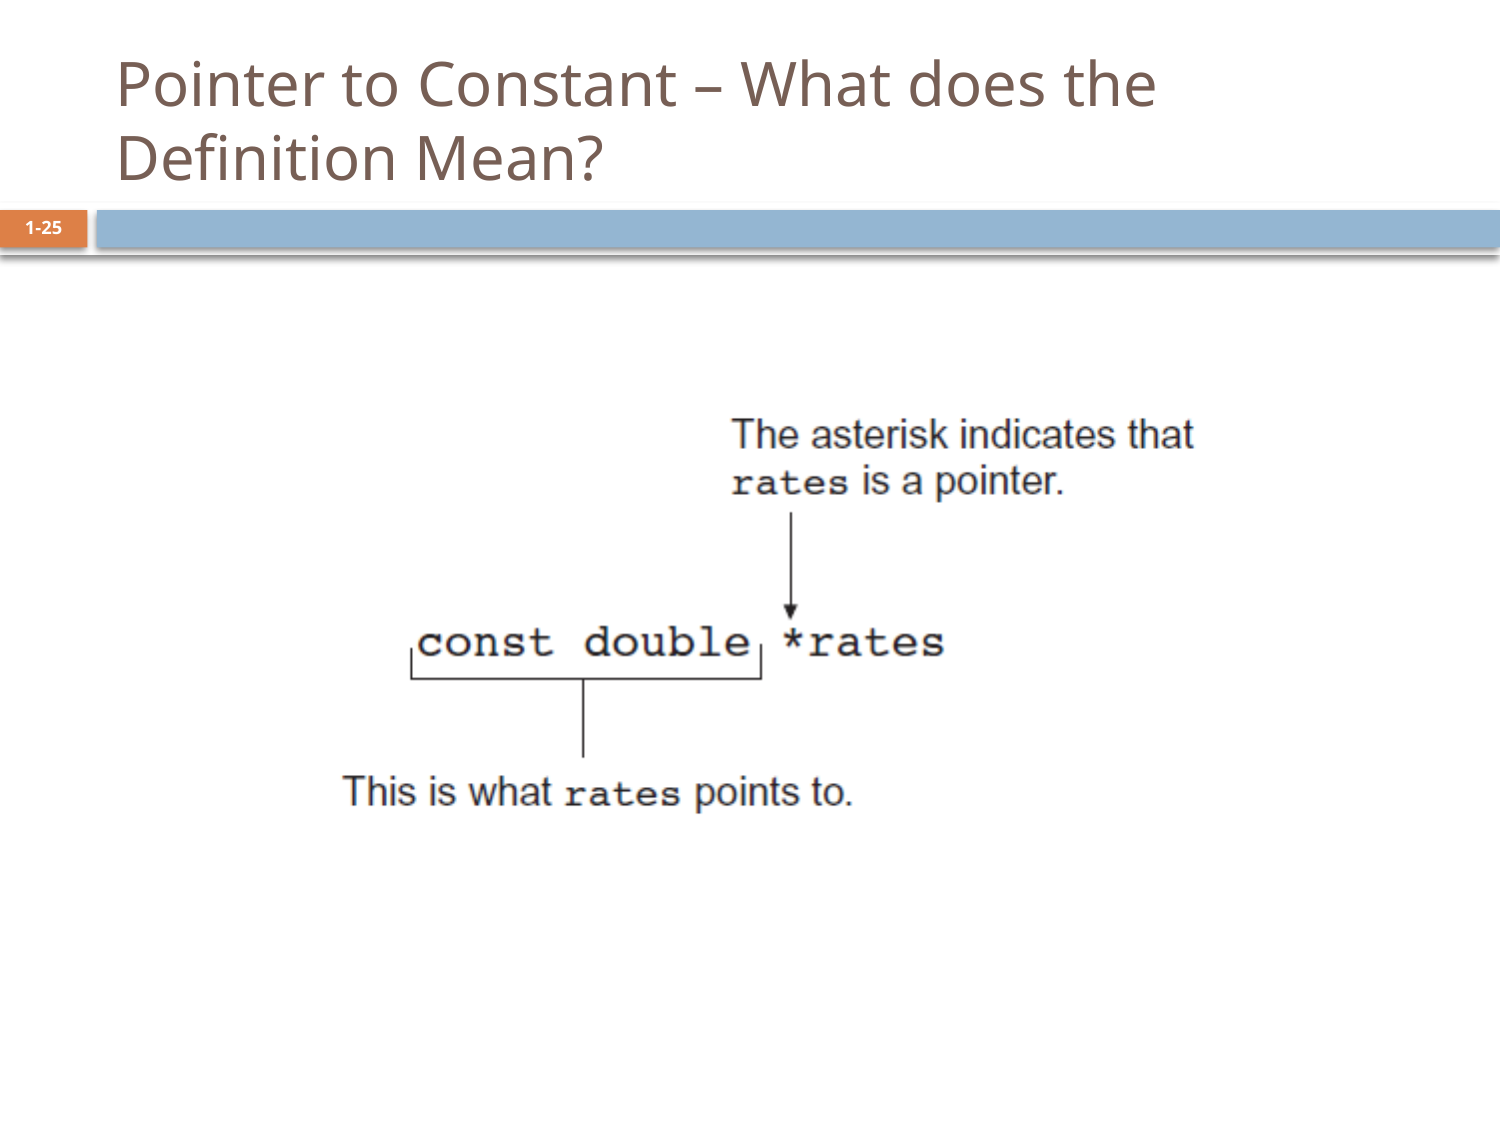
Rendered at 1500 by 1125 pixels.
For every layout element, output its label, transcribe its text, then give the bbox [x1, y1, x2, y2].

title Pointer to Constant – What does the Definition Mean? [100, 37, 1438, 200]
picture [253, 376, 1242, 851]
slide_number 1-25 [0, 208, 88, 249]
